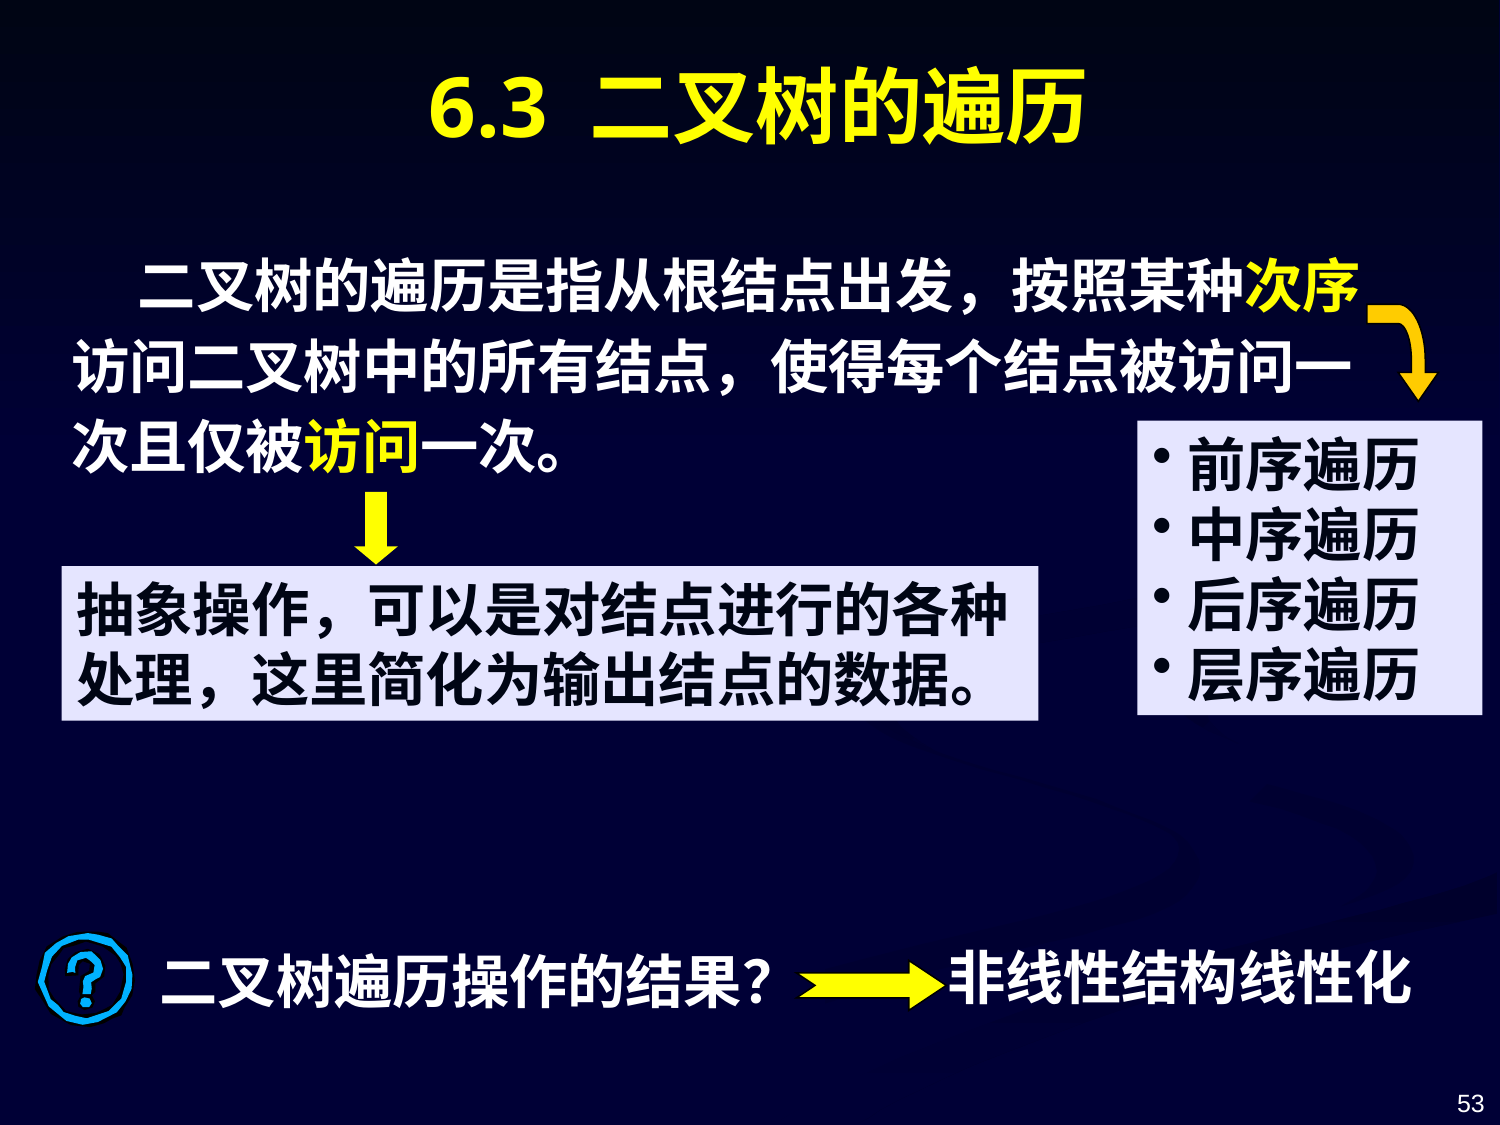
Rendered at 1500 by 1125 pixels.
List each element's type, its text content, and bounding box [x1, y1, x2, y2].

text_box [61, 491, 1039, 722]
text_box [796, 934, 1498, 1020]
text_box 二叉树遍历操作的结果？ [144, 937, 792, 1023]
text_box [1137, 303, 1483, 717]
slide_number 53 [1149, 1046, 1500, 1125]
text_box 6.3 二叉树的遍历 [159, 66, 1359, 162]
text_box 二叉树的遍历是指从根结点出发，按照某种次序访问二叉树中的所有结点，使得每个结点被访问一次且仅被访问一次。 [56, 231, 1384, 488]
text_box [34, 931, 136, 1028]
